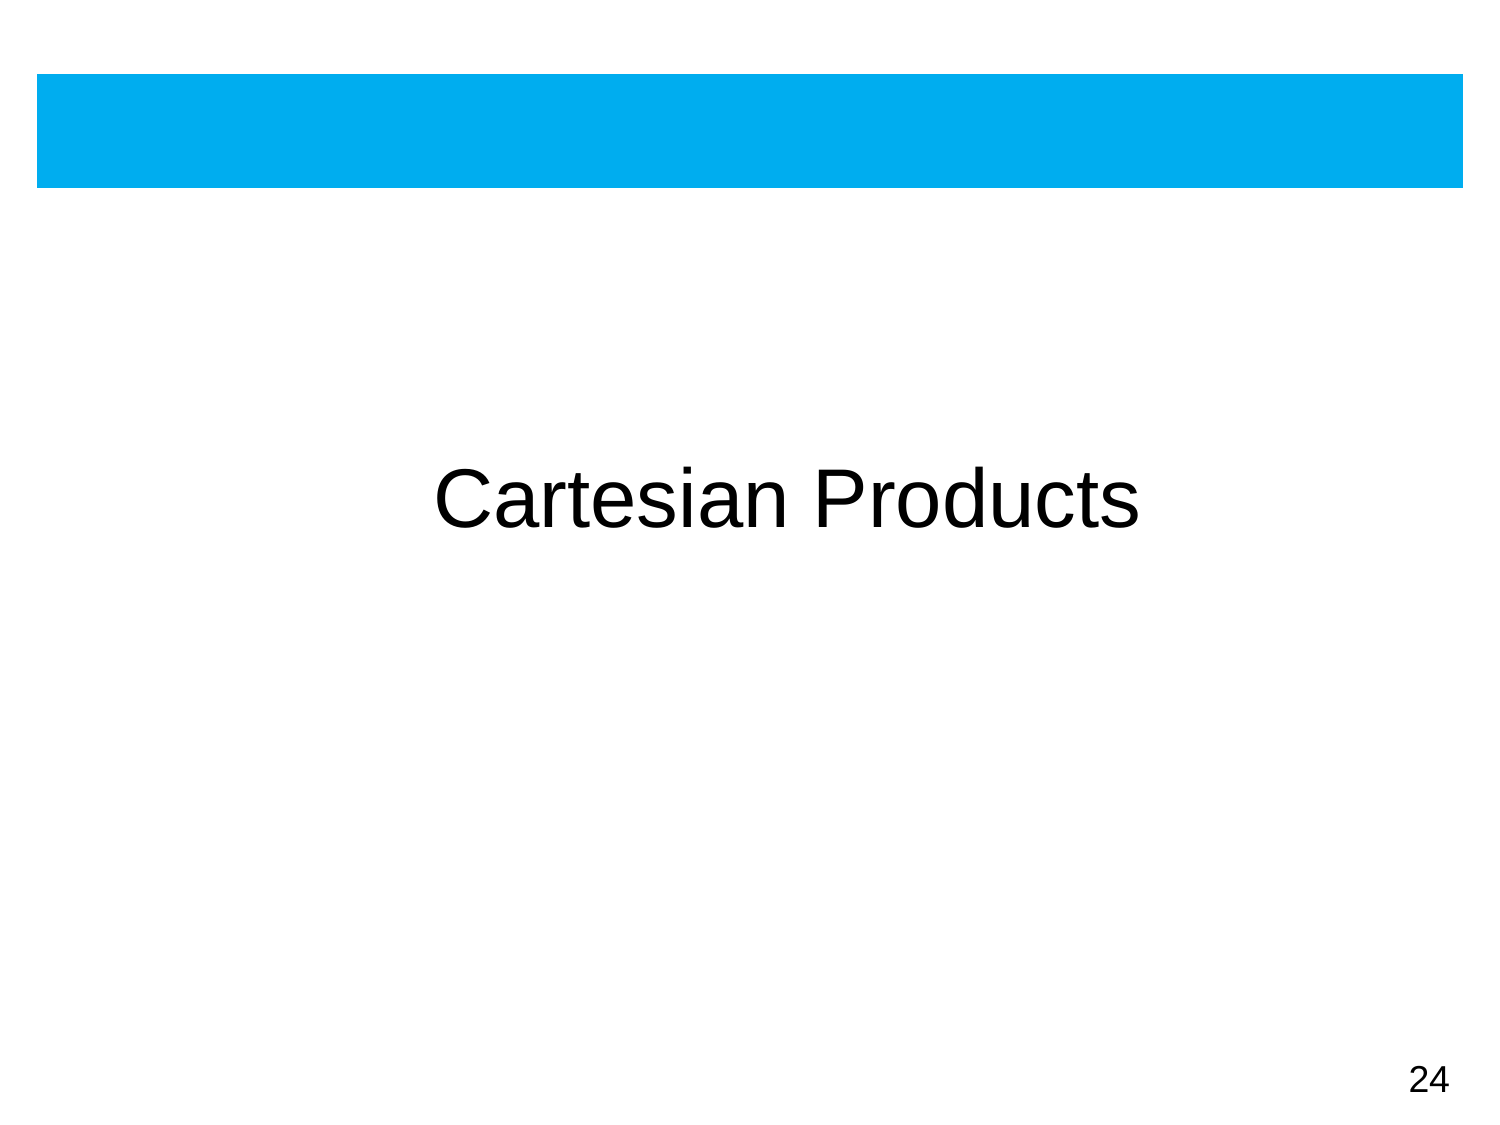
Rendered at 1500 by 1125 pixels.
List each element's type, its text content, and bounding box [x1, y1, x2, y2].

title Cartesian Products [113, 399, 1463, 588]
